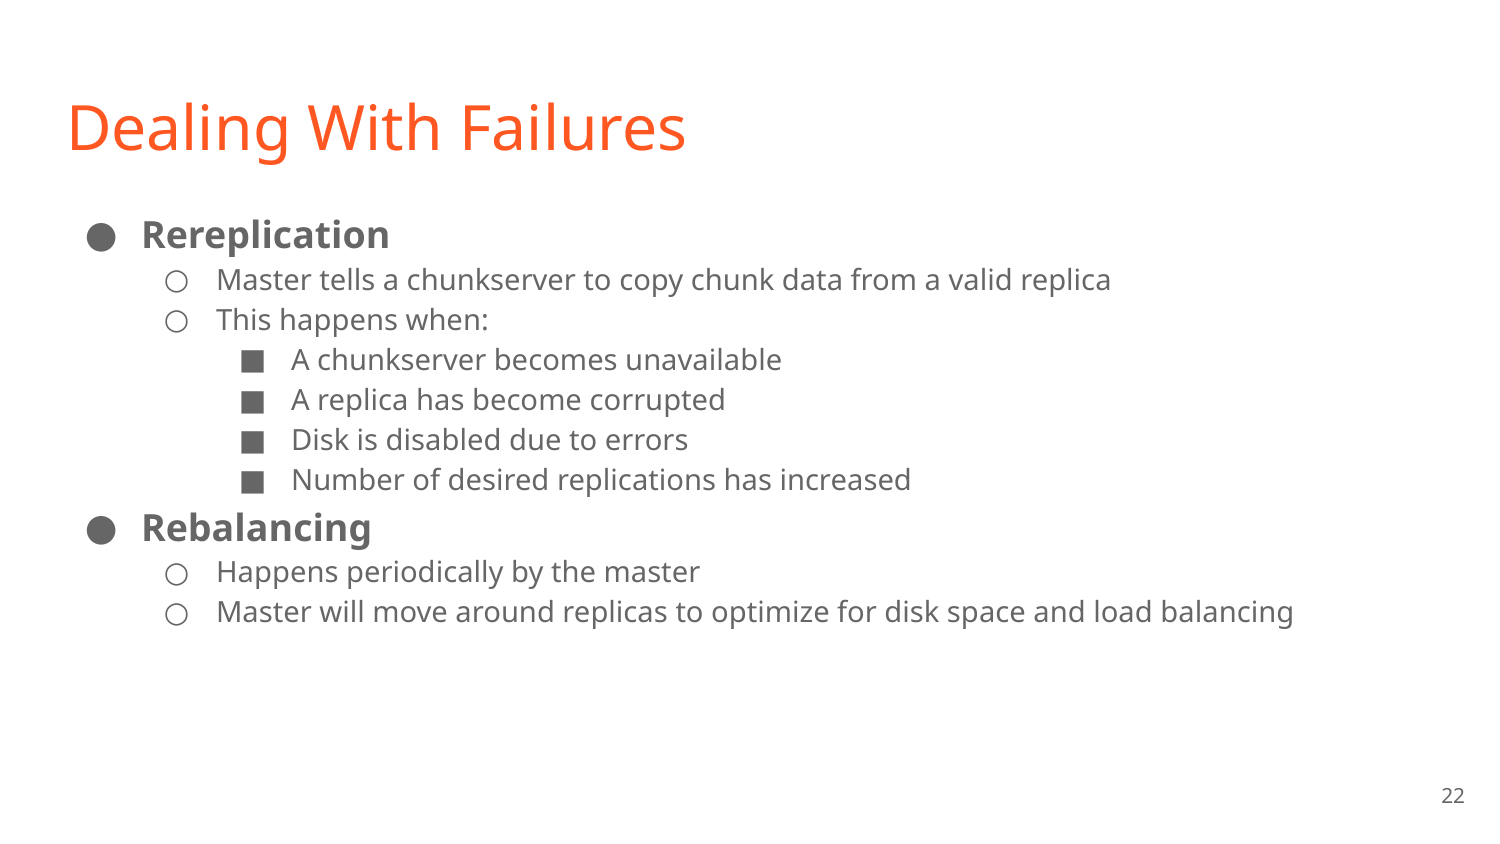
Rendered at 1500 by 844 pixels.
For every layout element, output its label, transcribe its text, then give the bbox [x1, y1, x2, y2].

title Dealing With Failures [51, 72, 1449, 167]
list Rereplication Master tells a chunkserver to copy chunk data from a valid replica This happens when: A chunkserver becomes unavailable A replica has become corrupted Disk is disabled due to errors Number of desired replications has increased Rebalancing Happens periodically by the master Master will move around replicas to optimize for disk space and load balancing [51, 189, 1449, 750]
slide_number ‹#› [1389, 764, 1480, 830]
